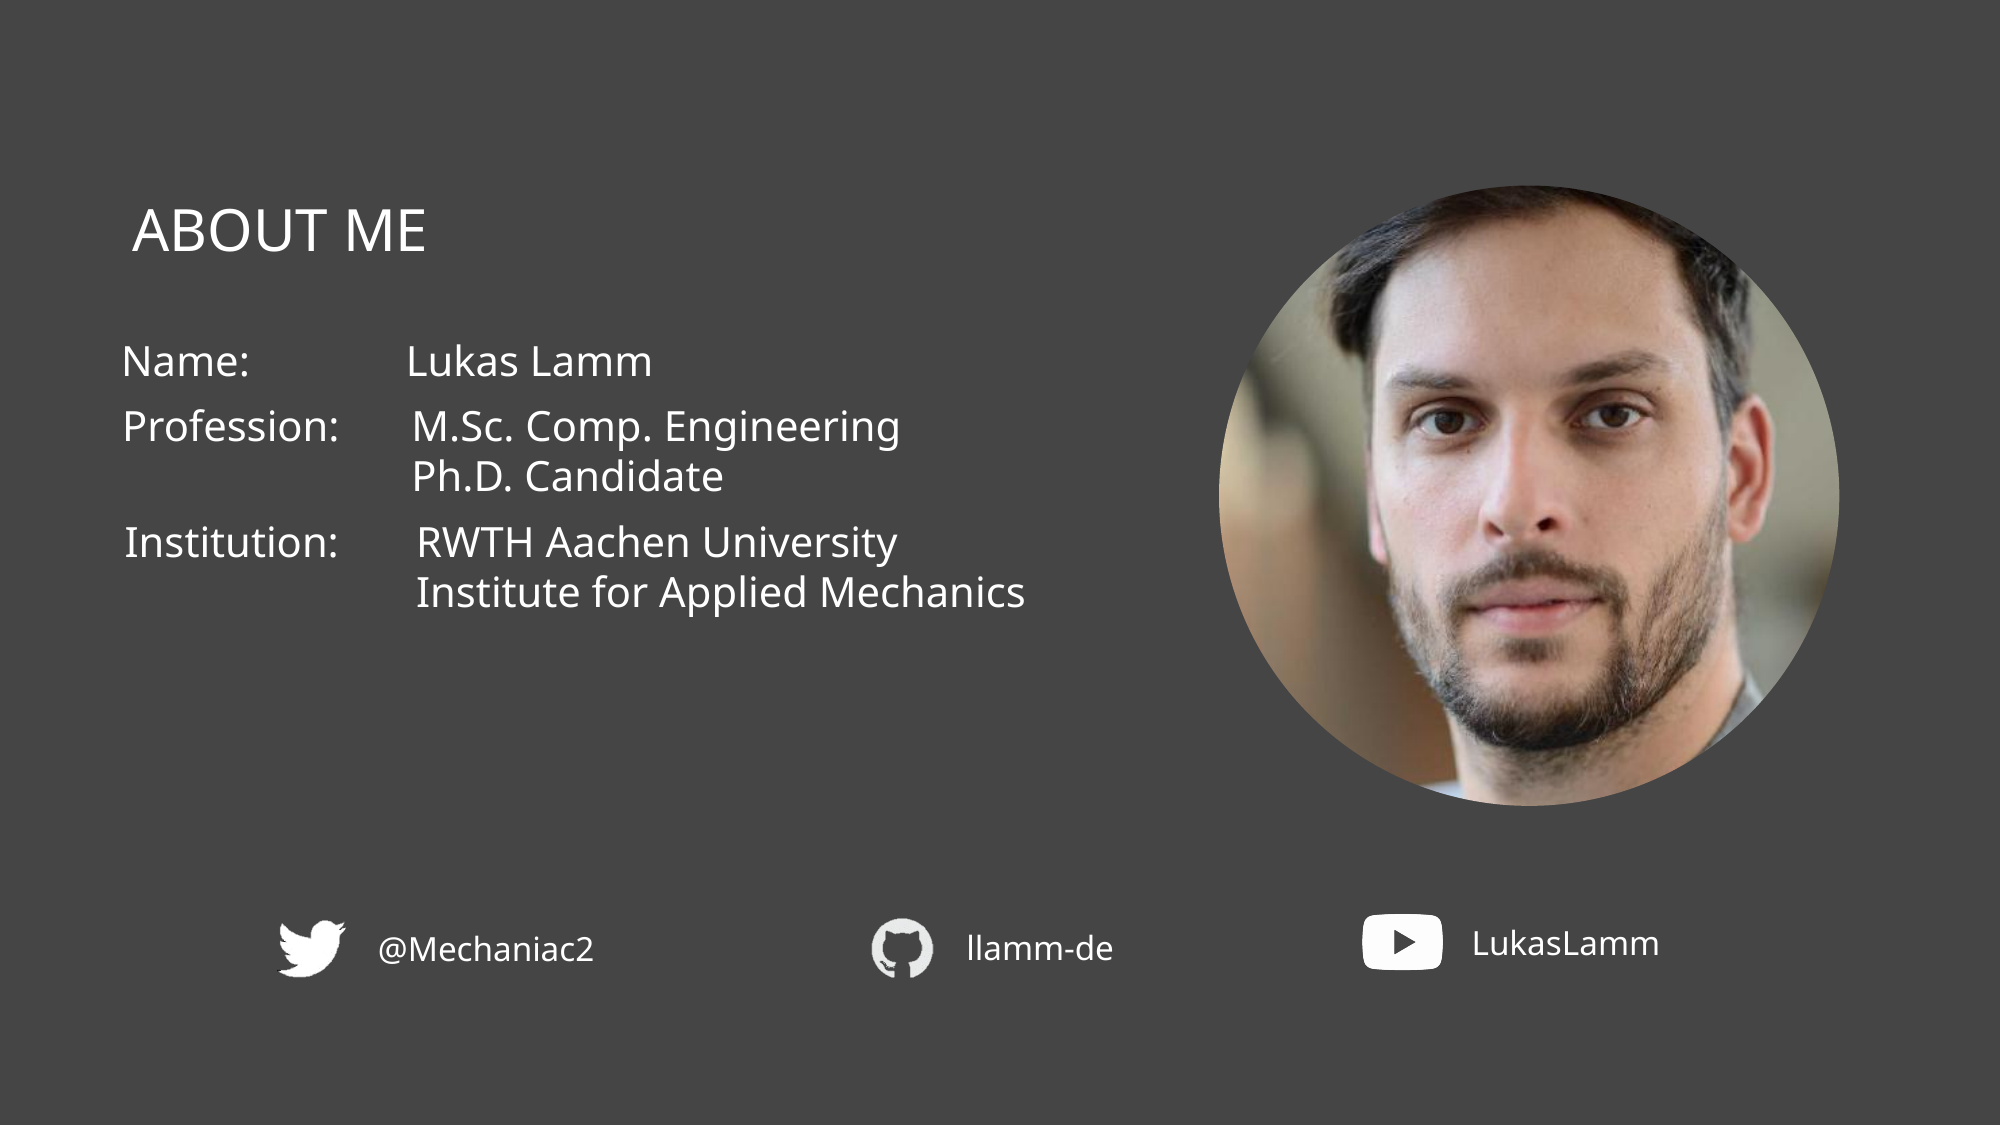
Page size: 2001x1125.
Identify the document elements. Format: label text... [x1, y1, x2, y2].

text_box M.Sc. Comp. Engineering Ph.D. Candidate [396, 392, 917, 508]
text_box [861, 907, 1139, 989]
text_box RWTH Aachen University Institute for Applied Mechanics [401, 508, 1042, 624]
picture [1218, 185, 1840, 806]
text_box Profession: [107, 392, 355, 458]
text_box Name: [106, 327, 265, 392]
text_box ABOUT ME [117, 185, 444, 271]
text_box Institution: [109, 508, 354, 574]
text_box Lukas Lamm [391, 327, 669, 392]
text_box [1360, 907, 1687, 978]
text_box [277, 914, 621, 983]
